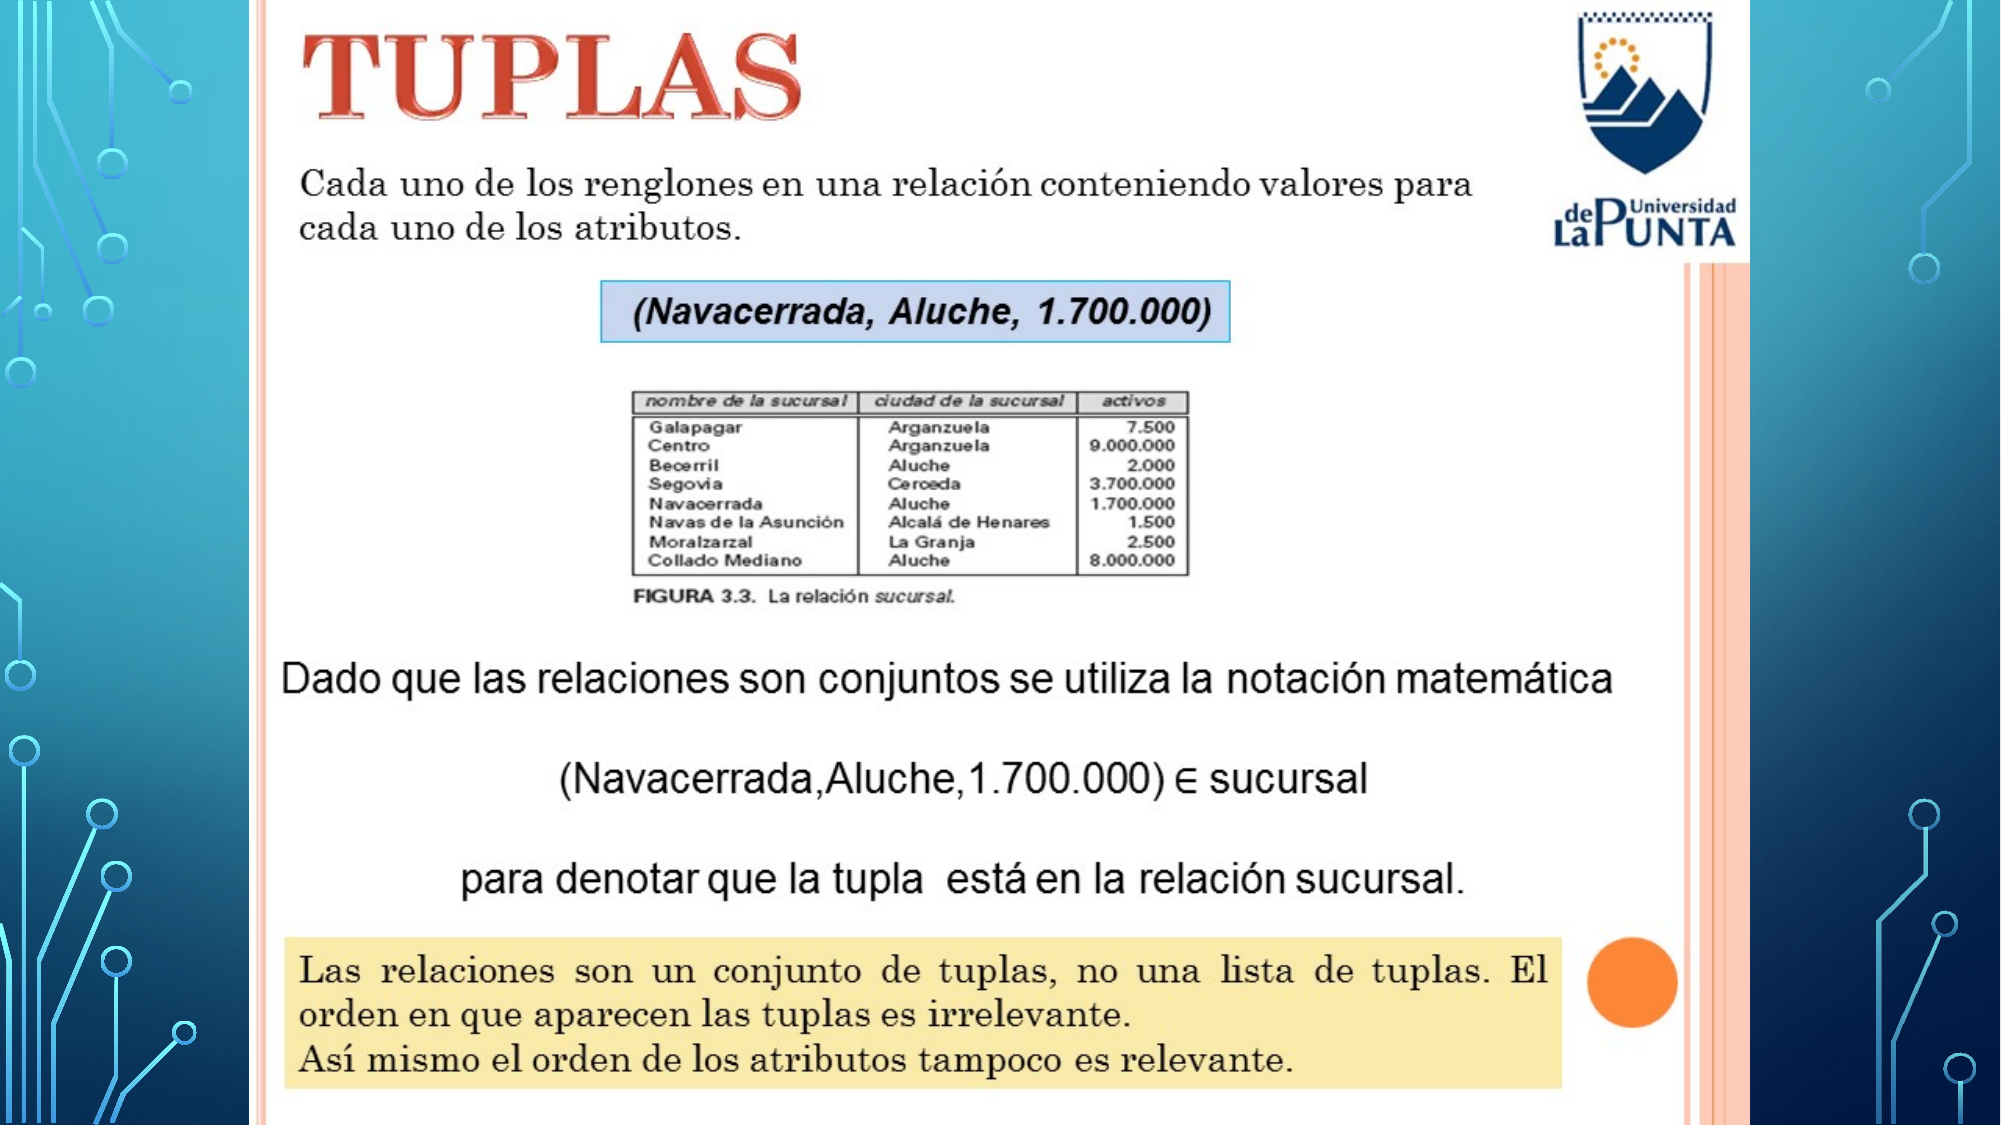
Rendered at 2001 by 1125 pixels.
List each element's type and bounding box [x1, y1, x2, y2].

picture [249, 0, 1751, 1125]
